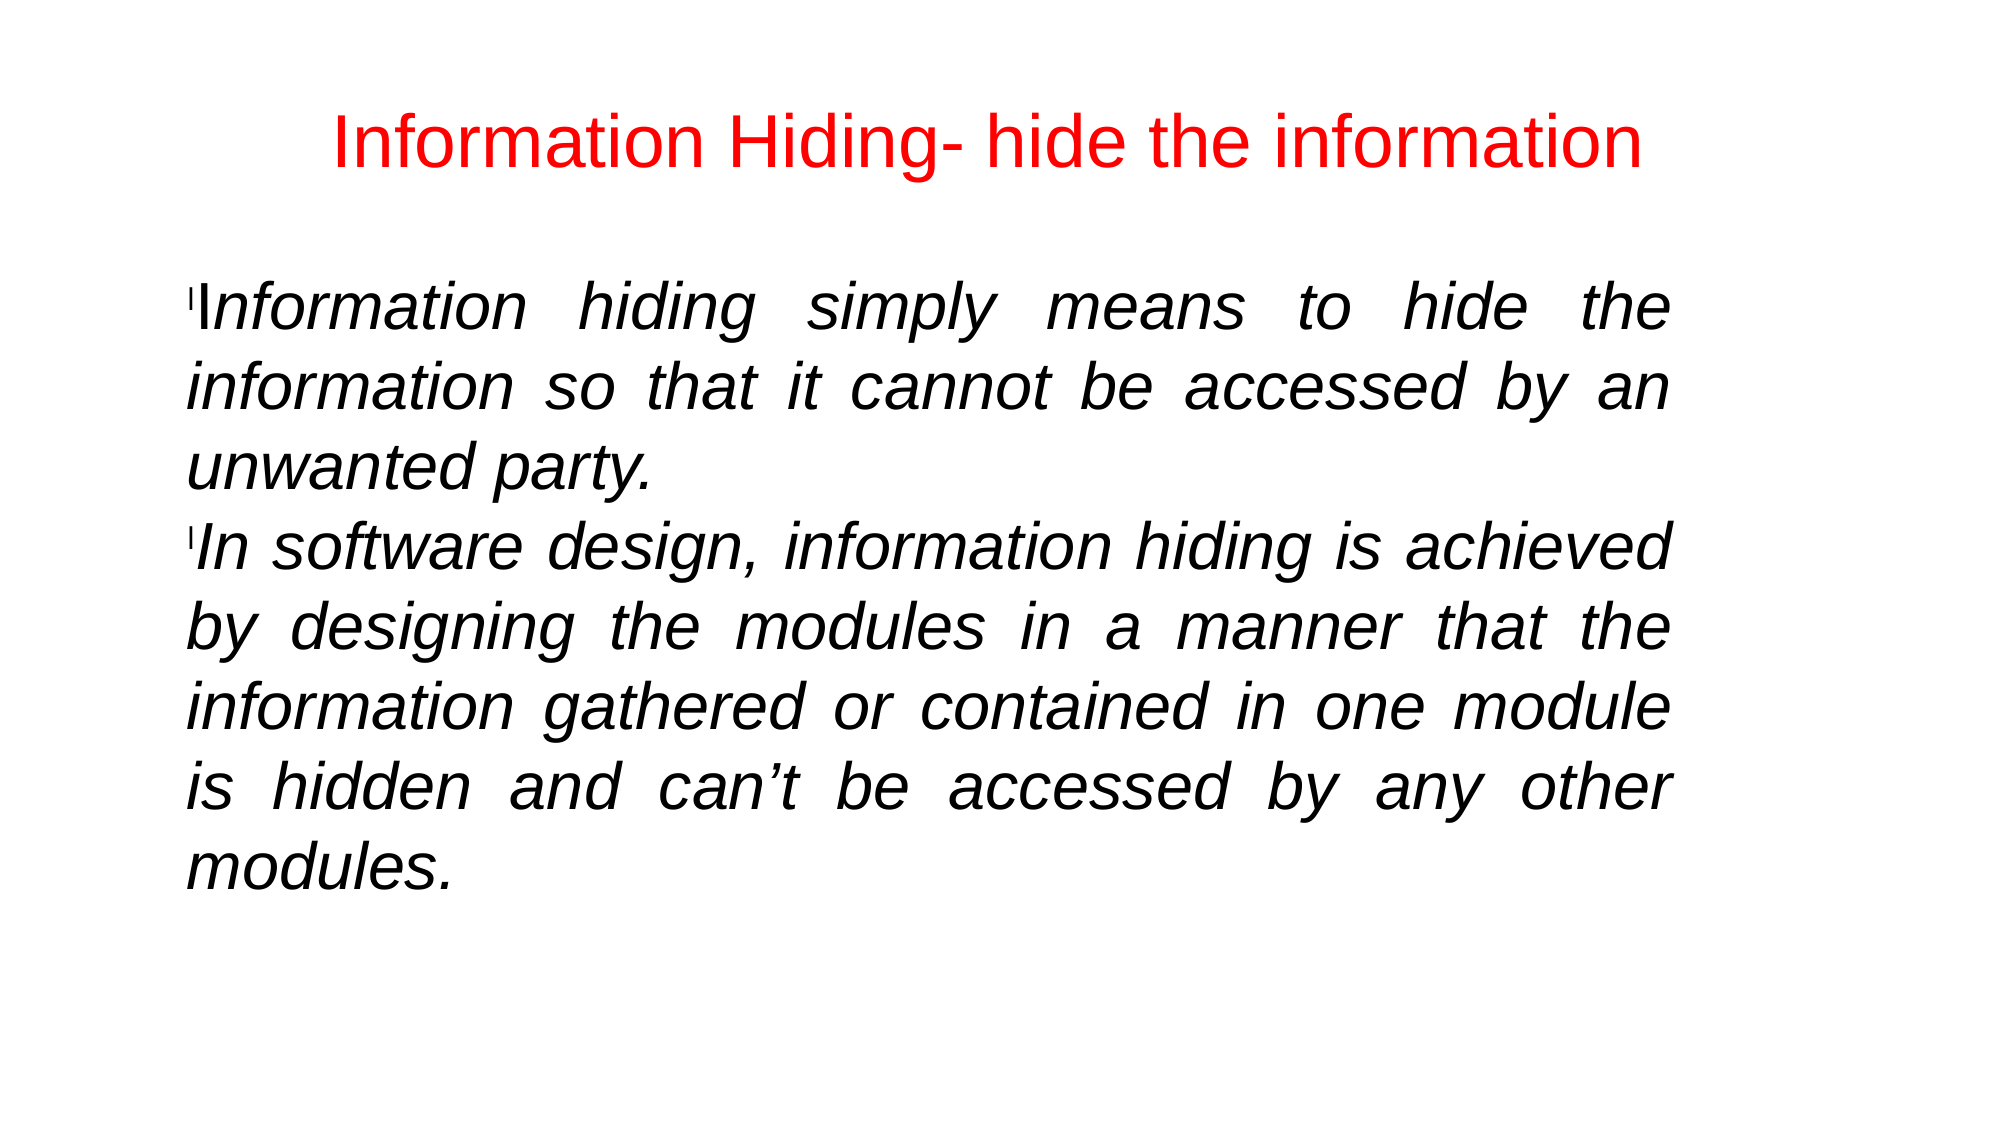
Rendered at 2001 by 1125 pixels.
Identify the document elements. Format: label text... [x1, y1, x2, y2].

text_box Information hiding simply means to hide the information so that it cannot be accessed by an unwanted party. In software design, information hiding is achieved by designing the modules in a manner that the information gathered or contained in one module is hidden and can’t be accessed by any other modules. [186, 263, 1674, 914]
text_box Information Hiding- hide the information [324, 44, 1674, 232]
